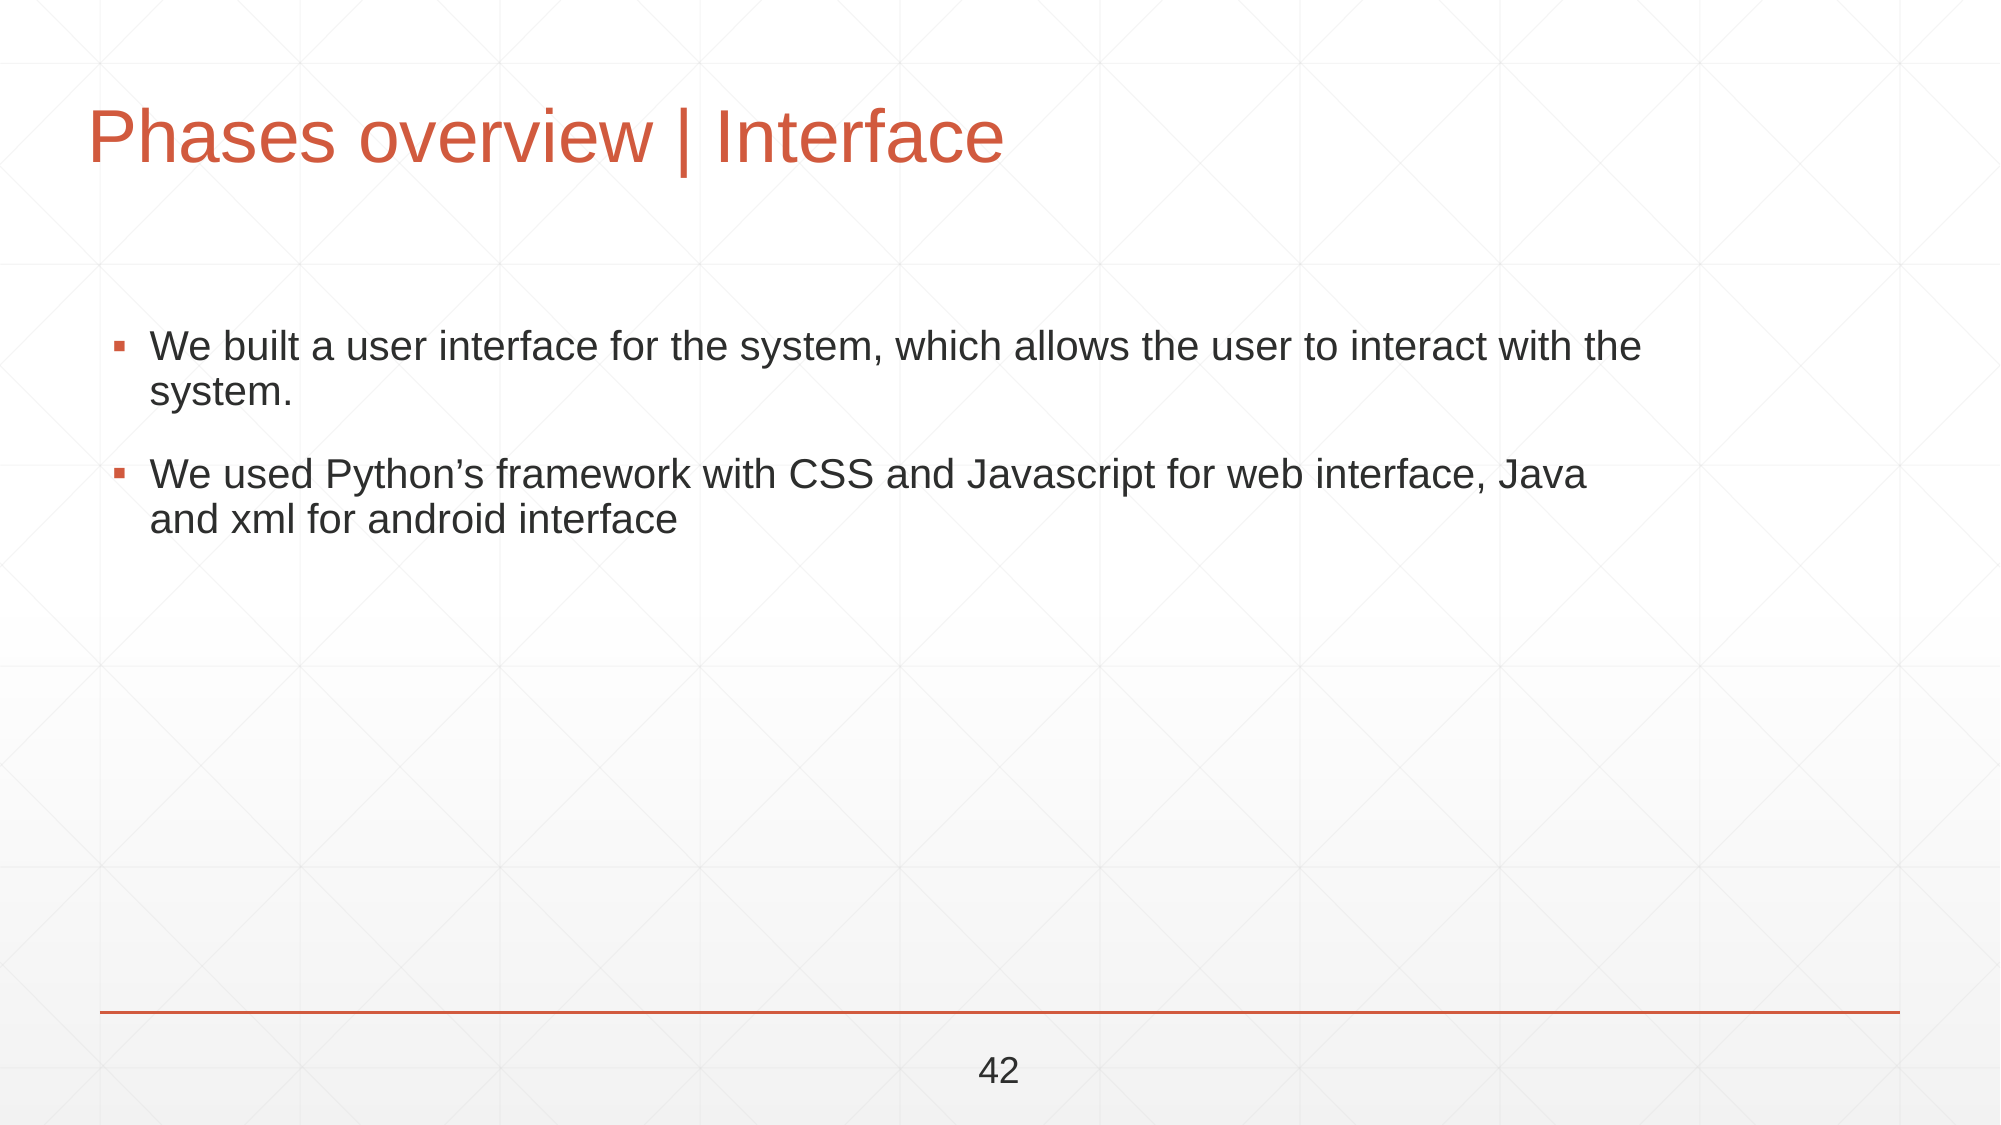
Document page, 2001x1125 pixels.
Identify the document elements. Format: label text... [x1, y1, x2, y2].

title Phases overview | Interface [72, 78, 1648, 267]
text_box 42 [963, 1039, 1035, 1099]
list We built a user interface for the system, which allows the user to interact with the system. We used Python’s framework with CSS and Javascript for web interface, Java and xml for android interface [97, 317, 1673, 943]
